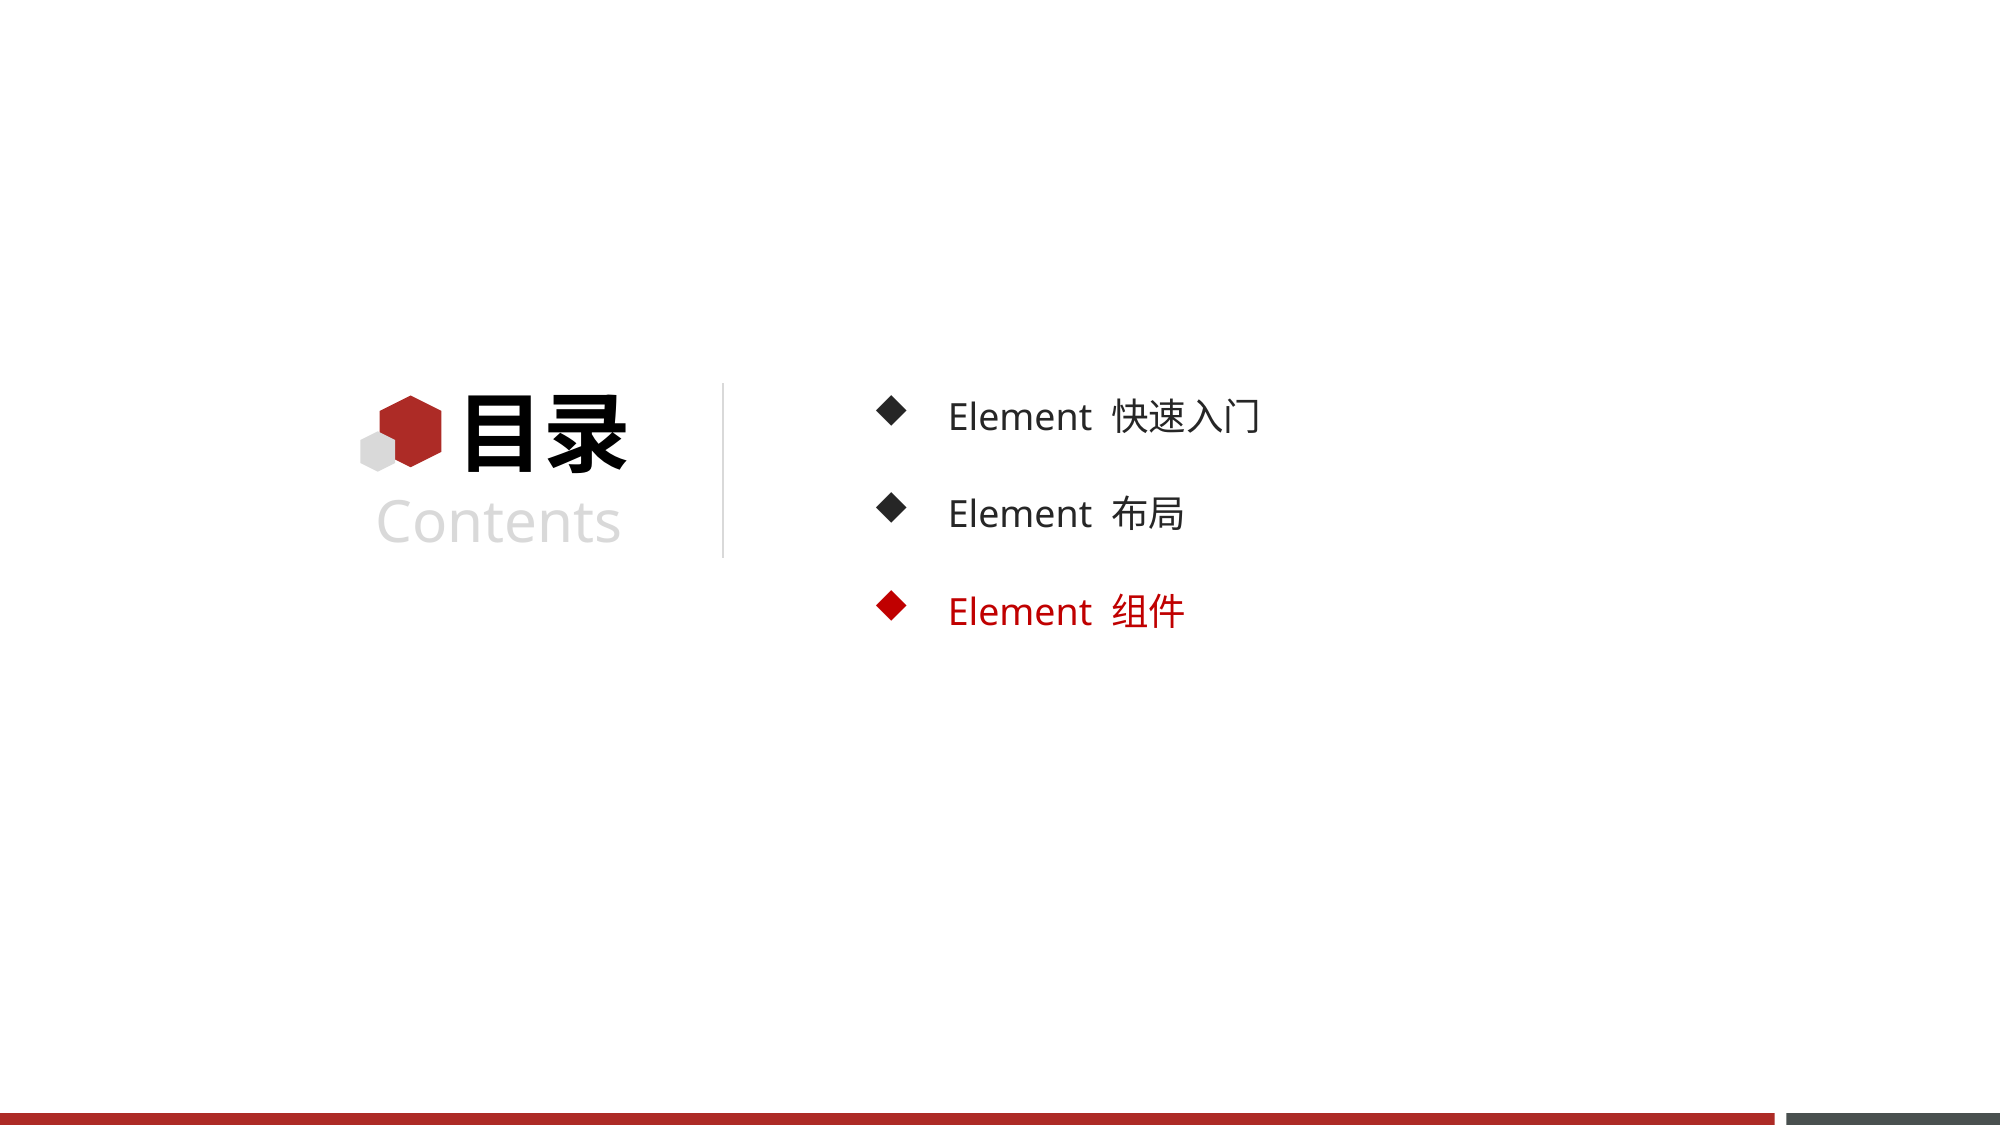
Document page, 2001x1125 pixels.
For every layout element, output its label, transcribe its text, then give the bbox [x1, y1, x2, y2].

list Element 快速入门 Element 布局 Element 组件 [858, 340, 1839, 844]
